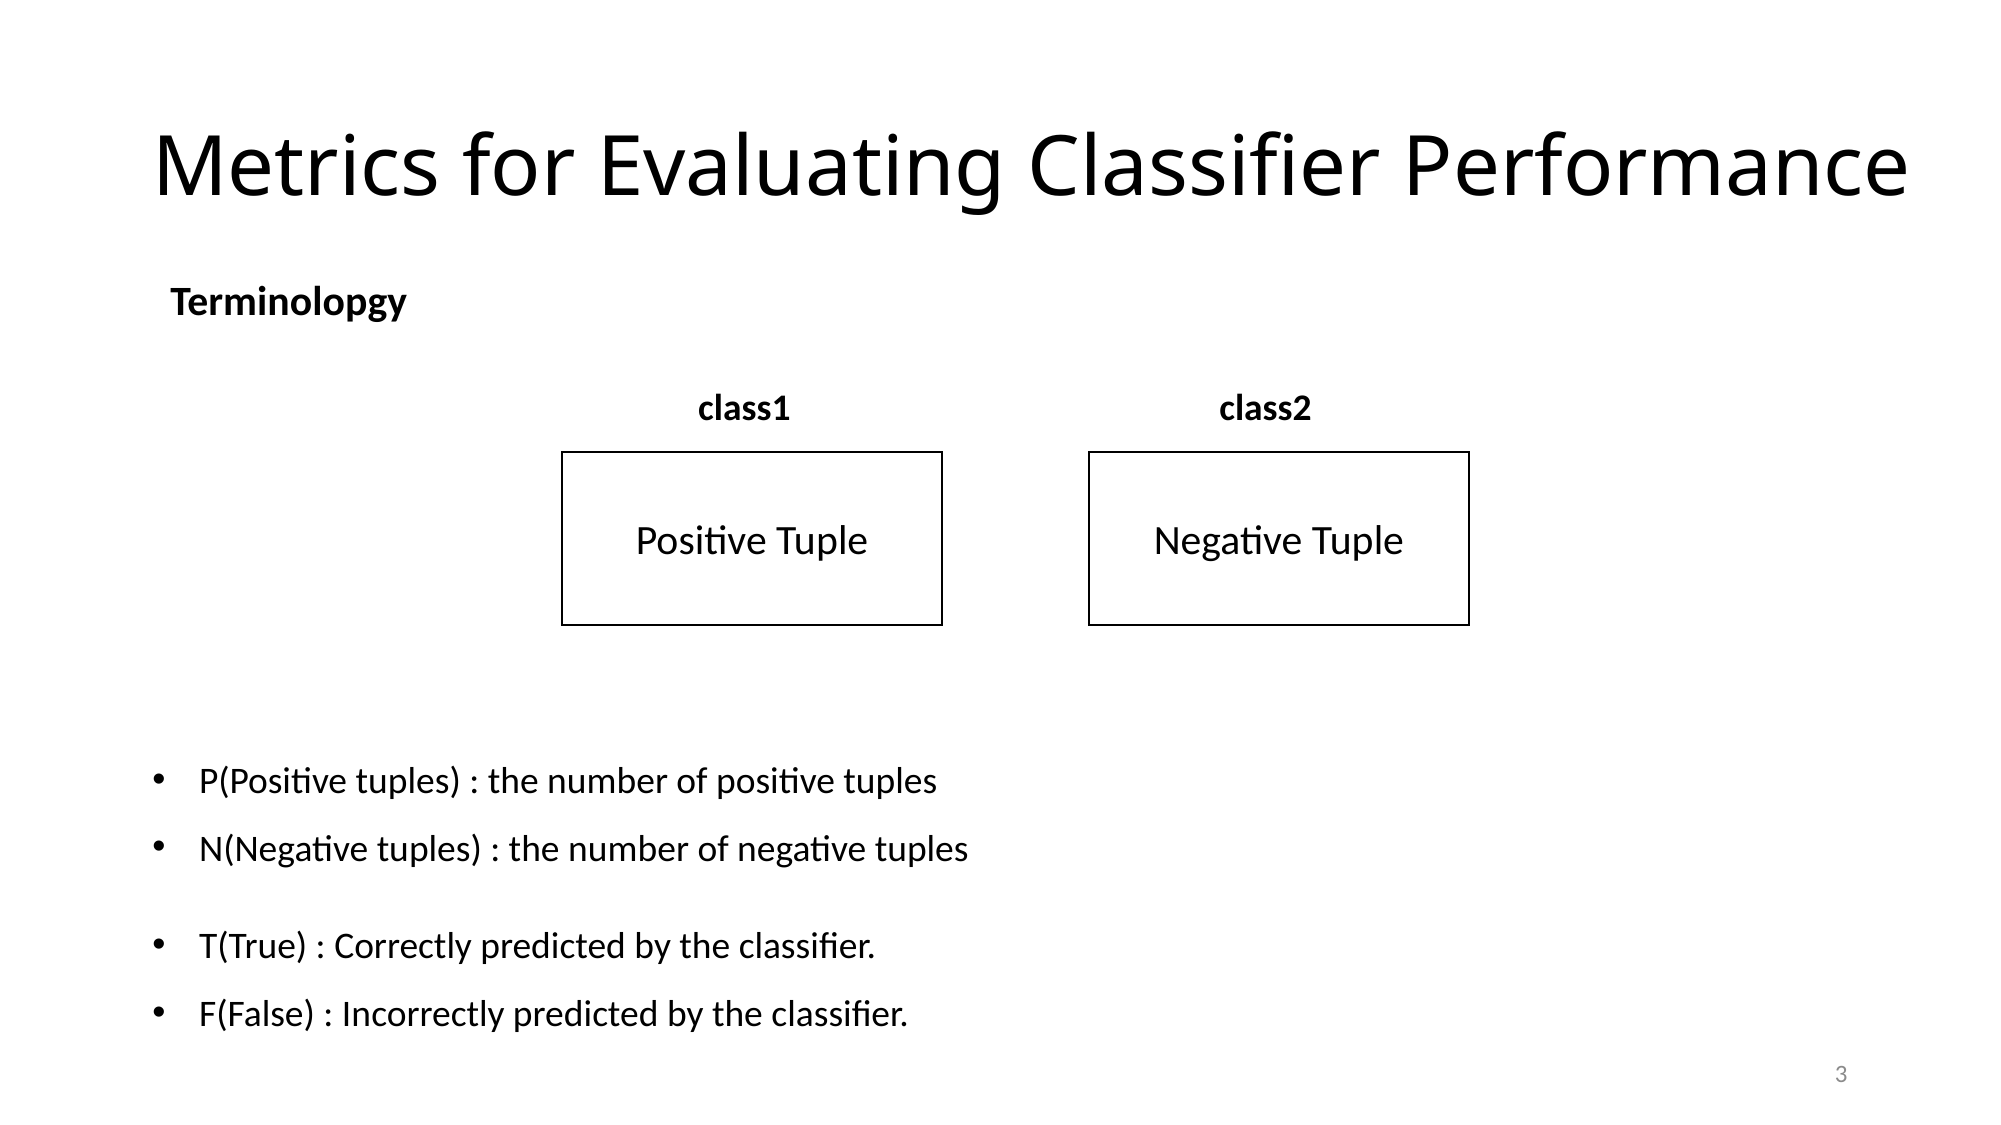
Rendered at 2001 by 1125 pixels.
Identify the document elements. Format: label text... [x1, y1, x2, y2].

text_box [561, 375, 1469, 625]
slide_number 3 [1412, 1042, 1863, 1103]
text_box Terminolopgy [155, 266, 492, 332]
title Metrics for Evaluating Classifier Performance [137, 59, 2000, 278]
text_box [137, 726, 1000, 1036]
